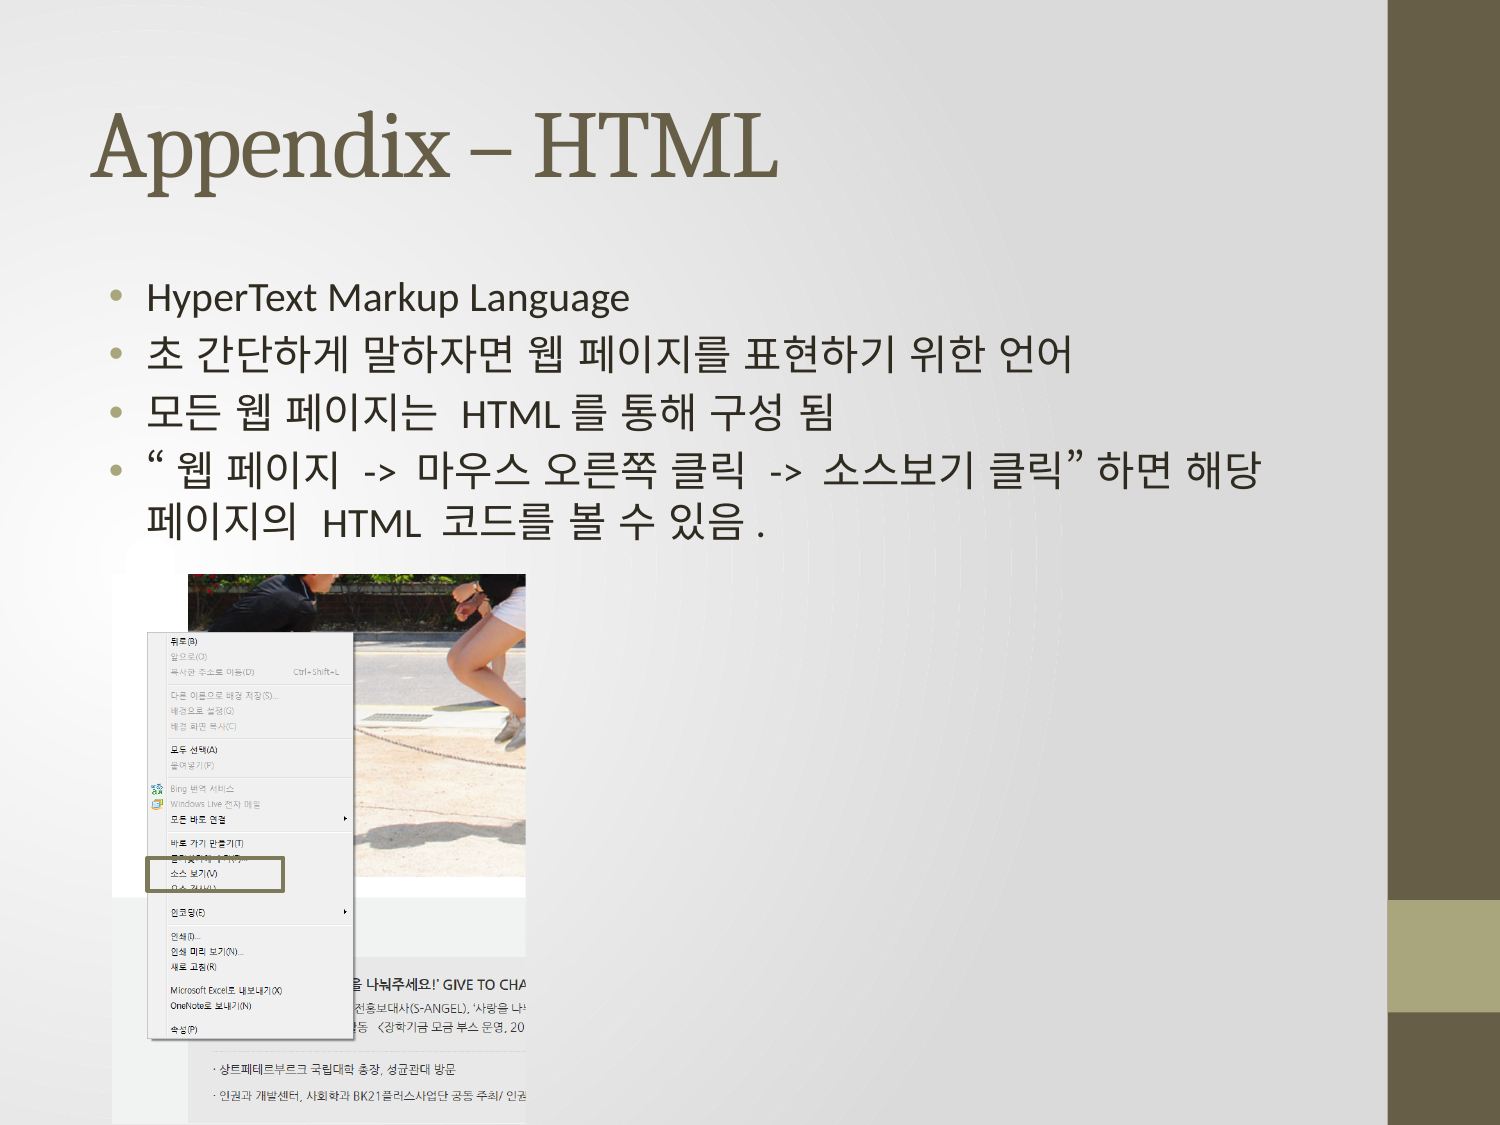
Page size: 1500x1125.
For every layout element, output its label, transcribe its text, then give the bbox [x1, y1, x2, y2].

picture [111, 573, 527, 1124]
title Appendix – HTML [75, 45, 1325, 233]
list HyperText Markup Language 초 간단하게 말하자면 웹 페이지를 표현하기 위한 언어 모든 웹 페이지는 HTML를 통해 구성 됨 “웹 페이지 -> 마우스 오른쪽 클릭 -> 소스보기 클릭” 하면 해당 페이지의 HTML 코드를 볼 수 있음. [75, 262, 1325, 1050]
